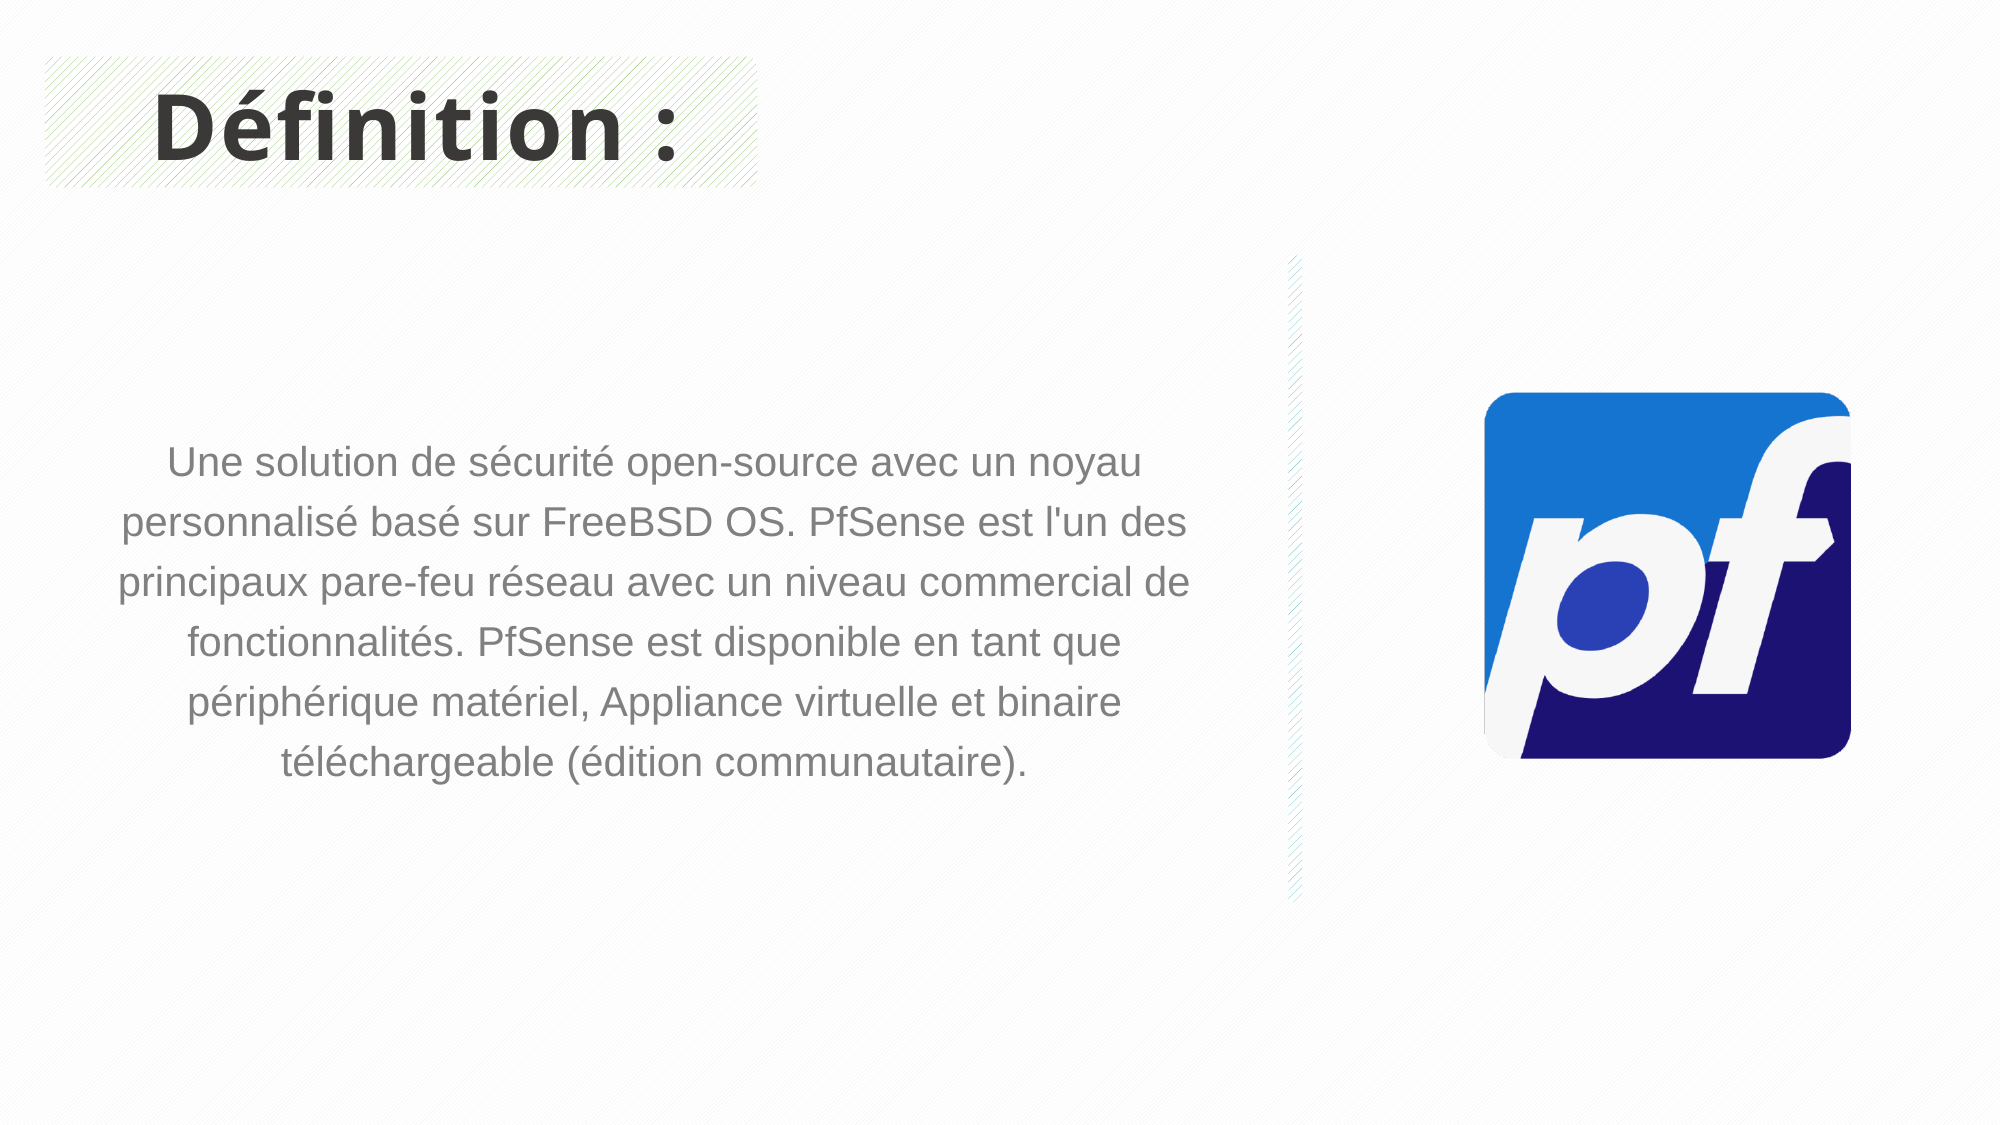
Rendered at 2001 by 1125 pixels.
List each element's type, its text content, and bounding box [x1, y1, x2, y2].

text_box [43, 55, 759, 189]
text_box Définition : [135, 73, 700, 198]
text_box Une solution de sécurité open-source avec un noyau personnalisé basé sur FreeBSD OS. PfSense est l'un des principaux pare-feu réseau avec un niveau commercial de fonctionnalités. PfSense est disponible en tant que périphérique matériel, Appliance virtuelle et binaire téléchargeable (édition communautaire). [107, 424, 1203, 785]
text_box [1287, 254, 1304, 904]
picture [1469, 372, 1893, 786]
